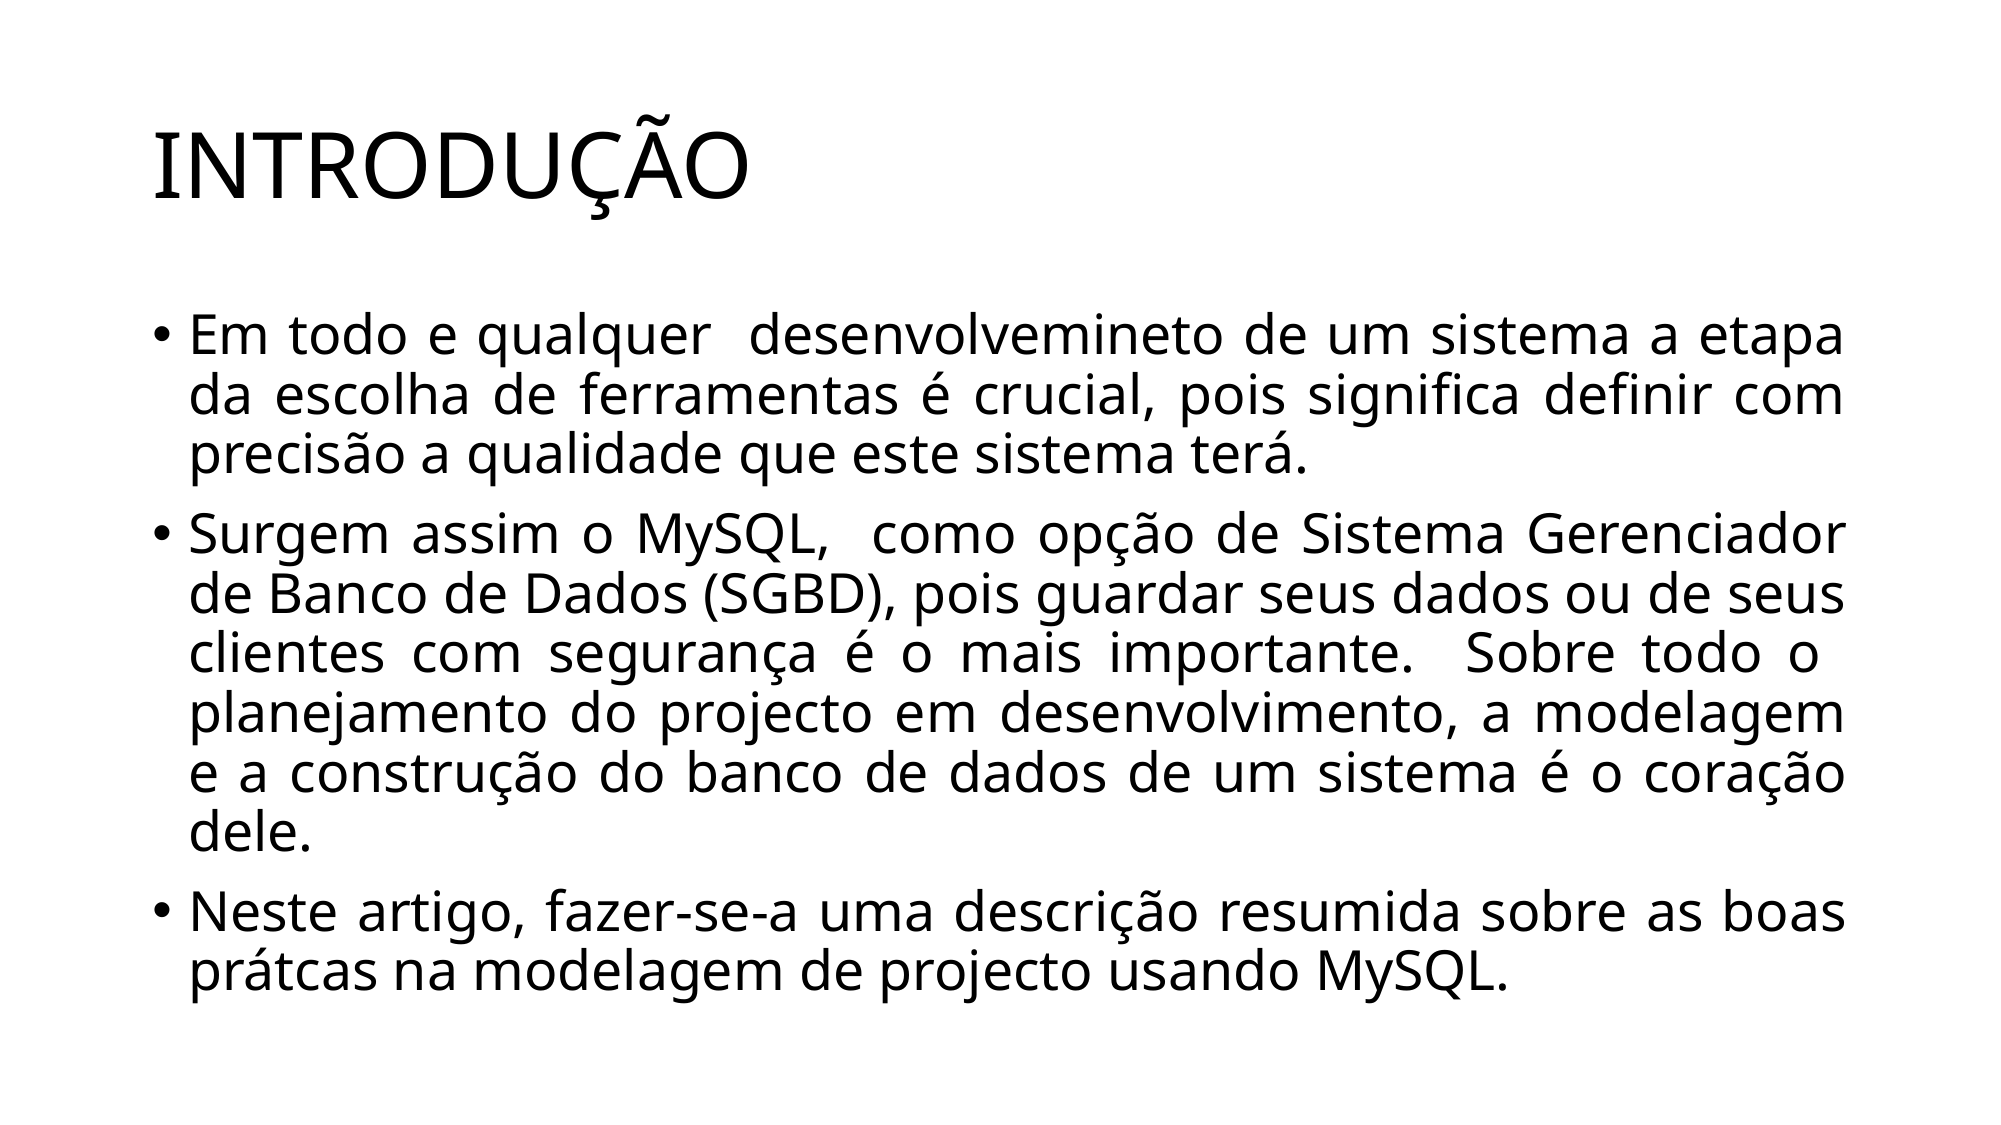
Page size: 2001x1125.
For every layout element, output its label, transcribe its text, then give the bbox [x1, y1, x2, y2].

title INTRODUÇÃO [137, 59, 1863, 278]
list Em todo e qualquer desenvolvemineto de um sistema a etapa da escolha de ferramentas é crucial, pois significa definir com precisão a qualidade que este sistema terá. Surgem assim o MySQL, como opção de Sistema Gerenciador de Banco de Dados (SGBD), pois guardar seus dados ou de seus clientes com segurança é o mais importante. Sobre todo o planejamento do projecto em desenvolvimento, a modelagem e a construção do banco de dados de um sistema é o coração dele. Neste artigo, fazer-se-a uma descrição resumida sobre as boas prátcas na modelagem de projecto usando MySQL. [137, 299, 1863, 1014]
